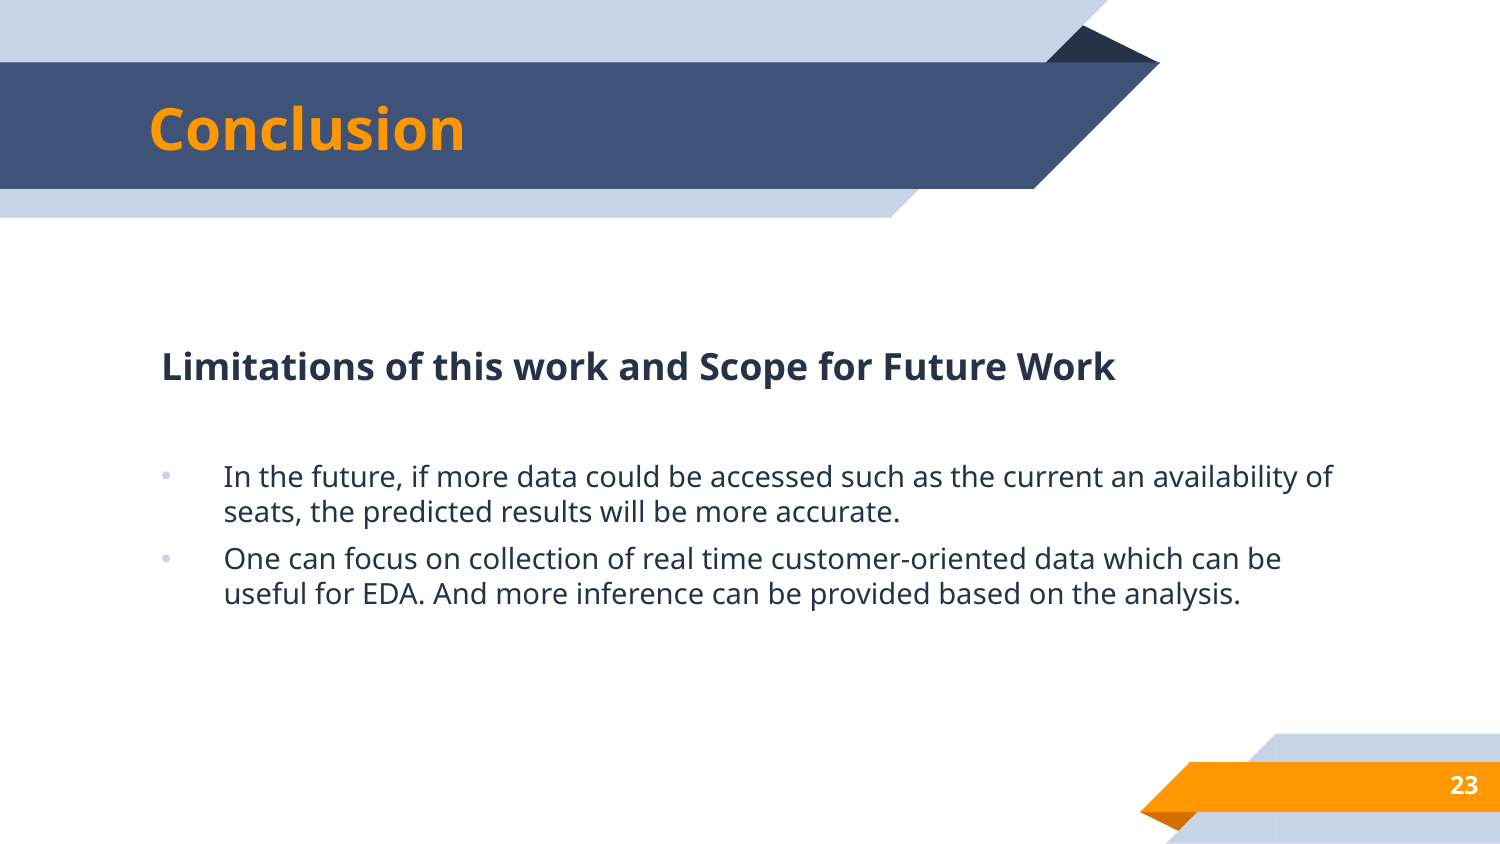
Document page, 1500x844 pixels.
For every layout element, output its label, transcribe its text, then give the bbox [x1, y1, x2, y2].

list Limitations of this work and Scope for Future Work In the future, if more data could be accessed such as the current an availability of seats, the predicted results will be more accurate. One can focus on collection of real time customer-oriented data which can be useful for EDA. And more inference can be provided based on the analysis. [133, 217, 1390, 737]
slide_number 23 [1249, 760, 1494, 813]
title Conclusion [133, 64, 1035, 190]
